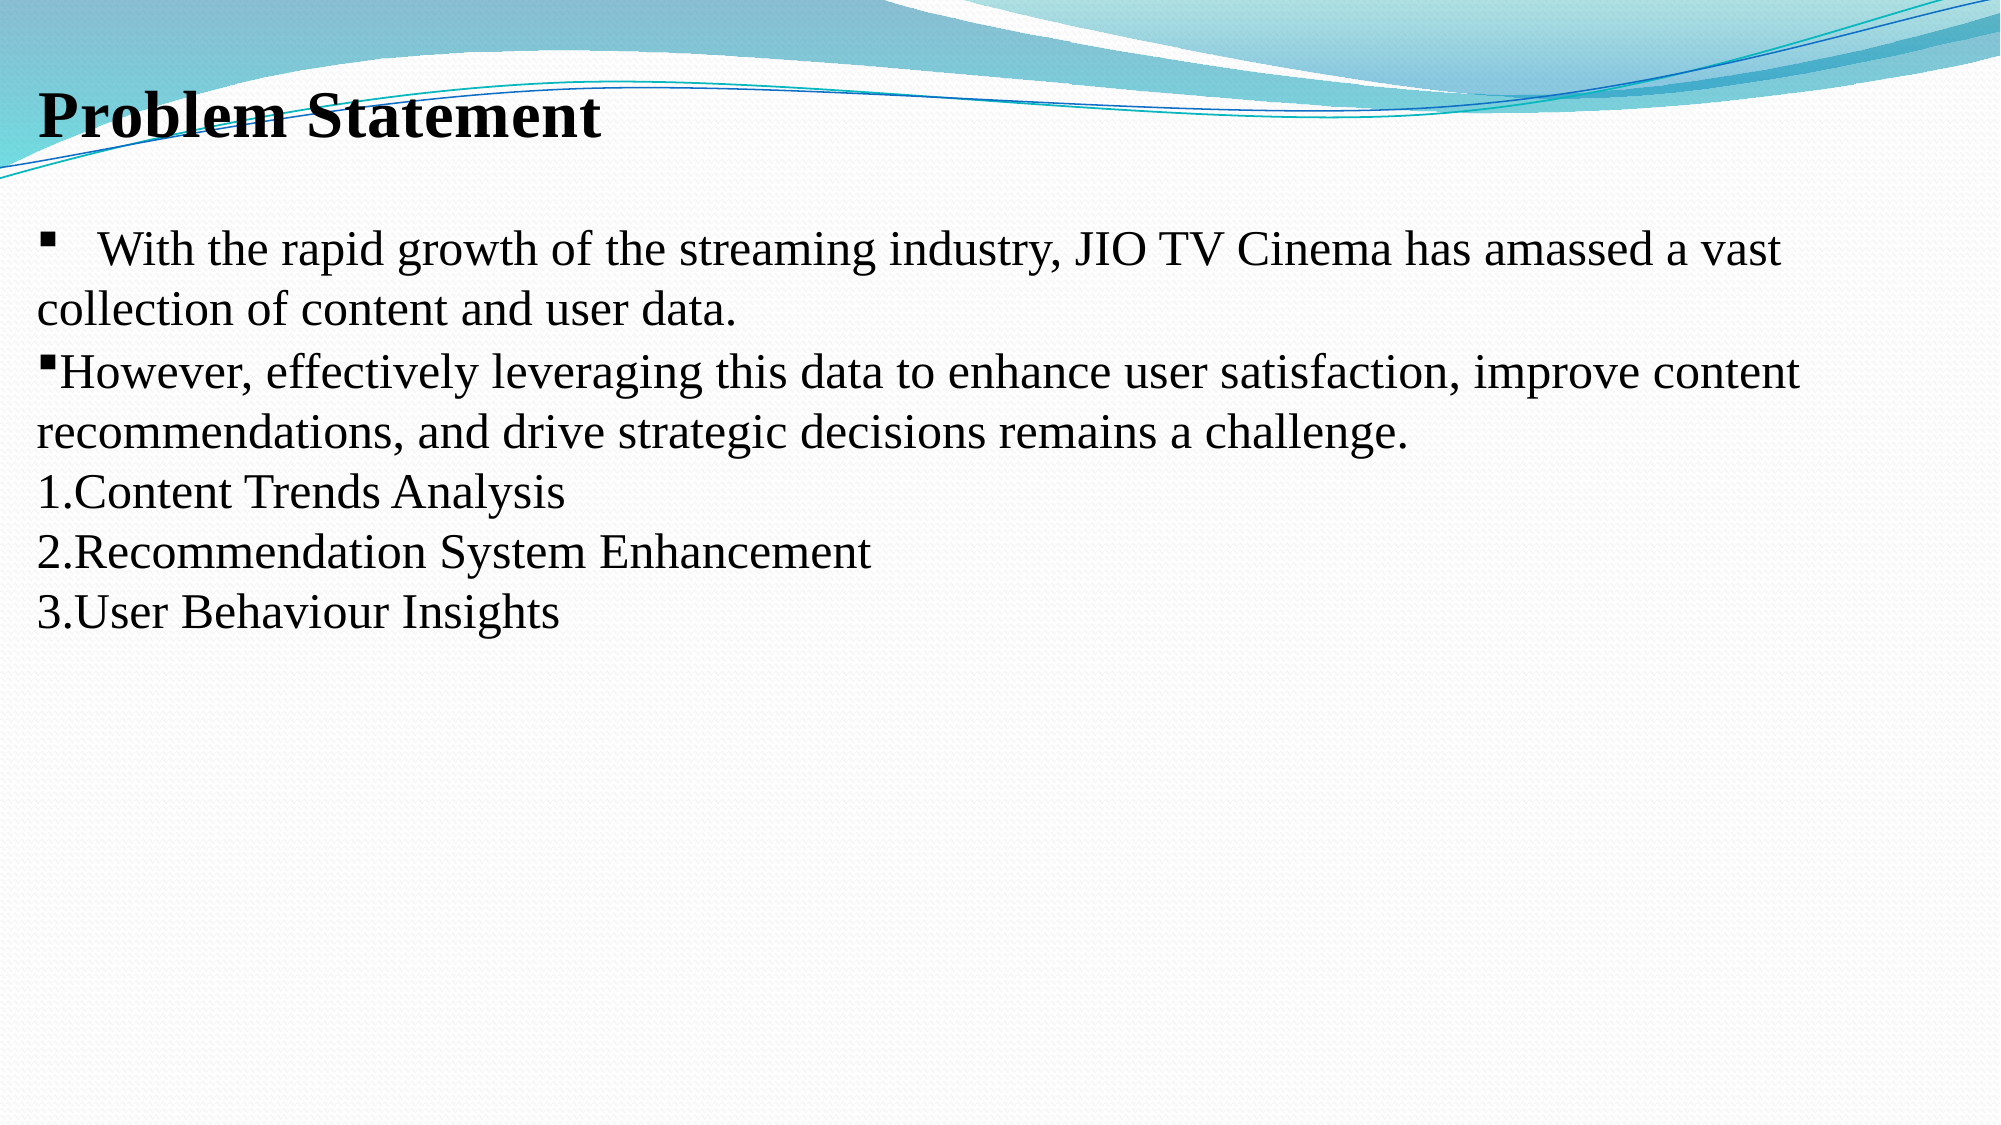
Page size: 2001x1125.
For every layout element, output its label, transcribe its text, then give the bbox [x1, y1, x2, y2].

text_box Problem Statement With the rapid growth of the streaming industry, JIO TV Cinema has amassed a vast collection of content and user data. However, effectively leveraging this data to enhance user satisfaction, improve content recommendations, and drive strategic decisions remains a challenge. Content Trends Analysis Recommendation System Enhancement User Behaviour Insights [36, 68, 1936, 721]
